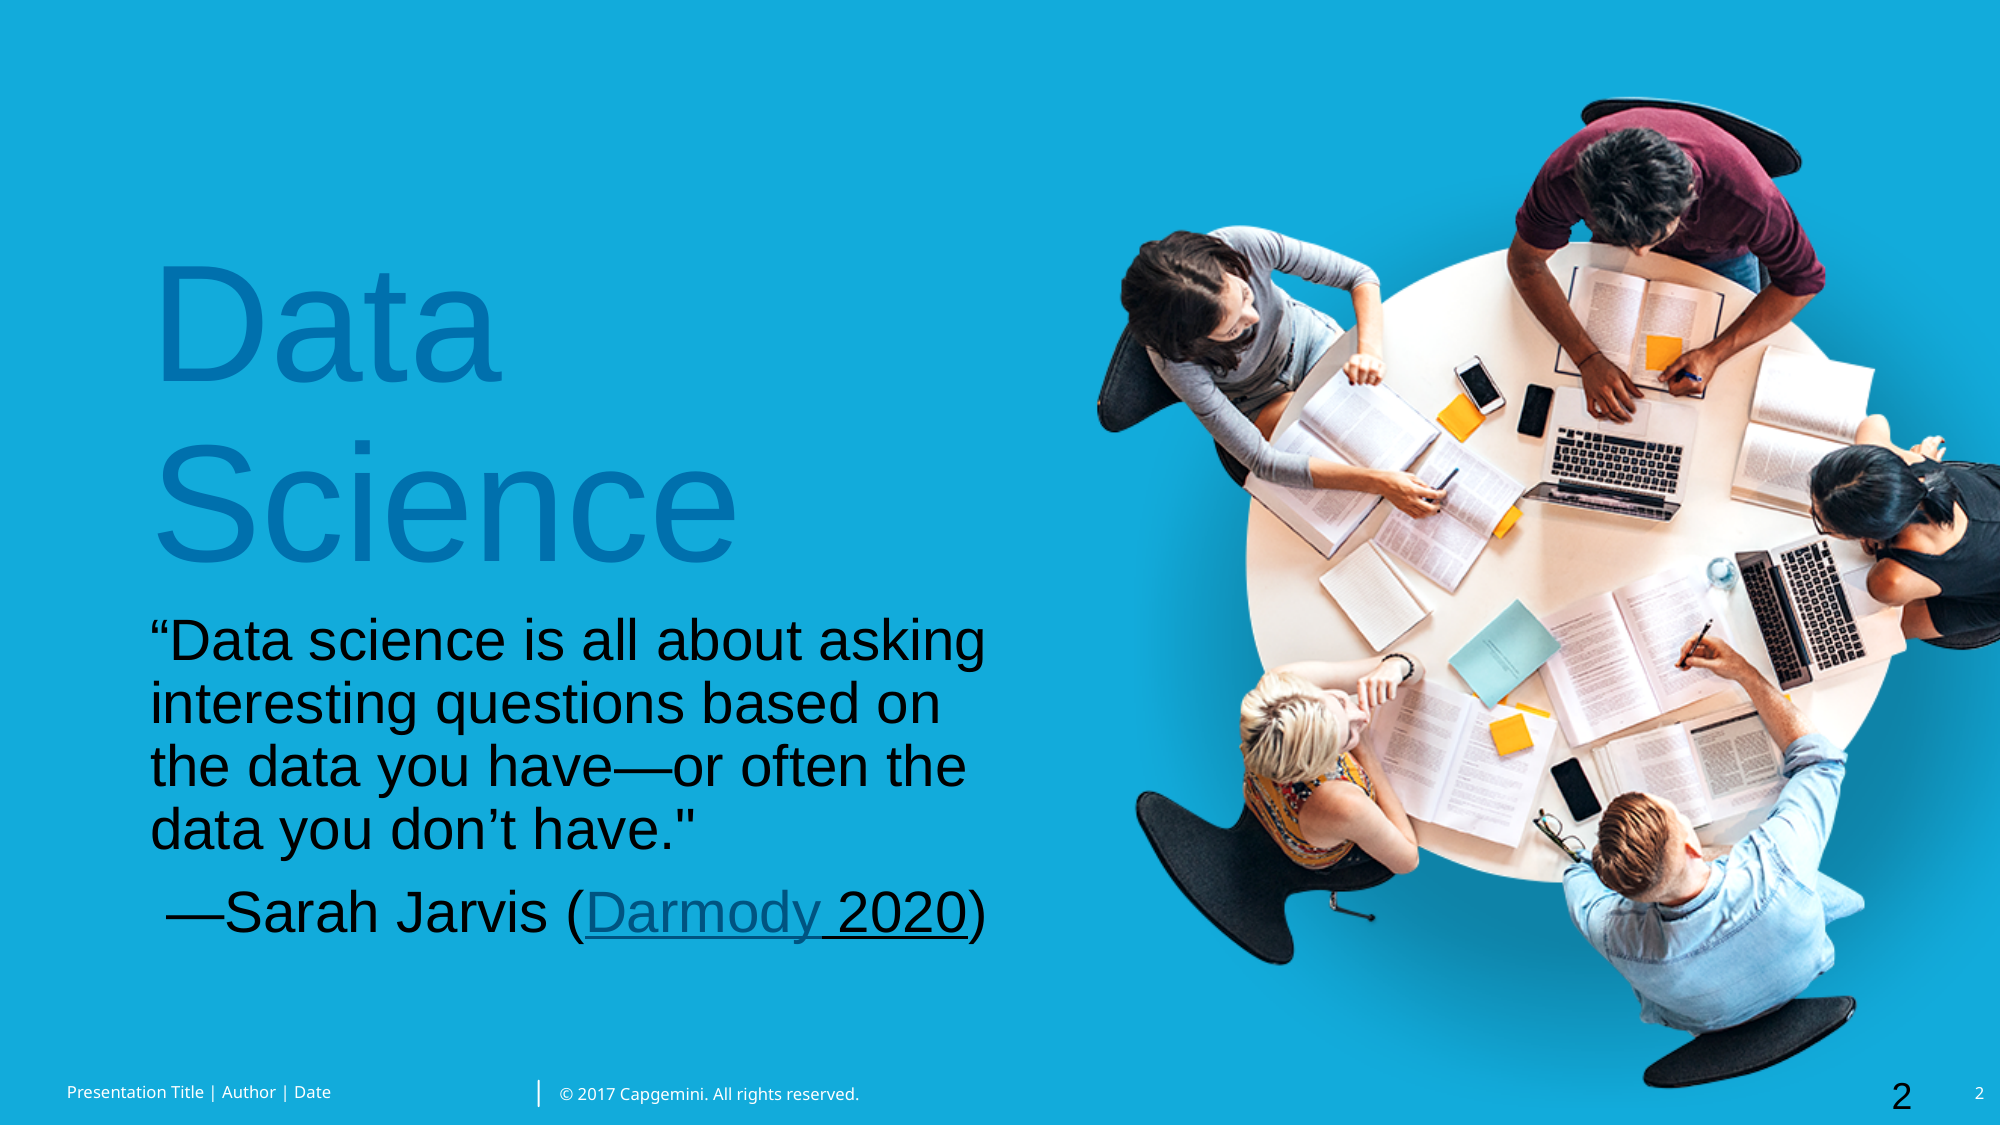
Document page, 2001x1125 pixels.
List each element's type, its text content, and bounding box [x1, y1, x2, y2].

title Data Science [150, 343, 996, 598]
slide_number 2 [1891, 1014, 1992, 1117]
subtitle “Data science is all about asking interesting questions based on the data you have—or often the data you don’t have." ―Sarah Jarvis (Darmody 2020) [150, 609, 996, 1015]
picture [697, 0, 2000, 1125]
